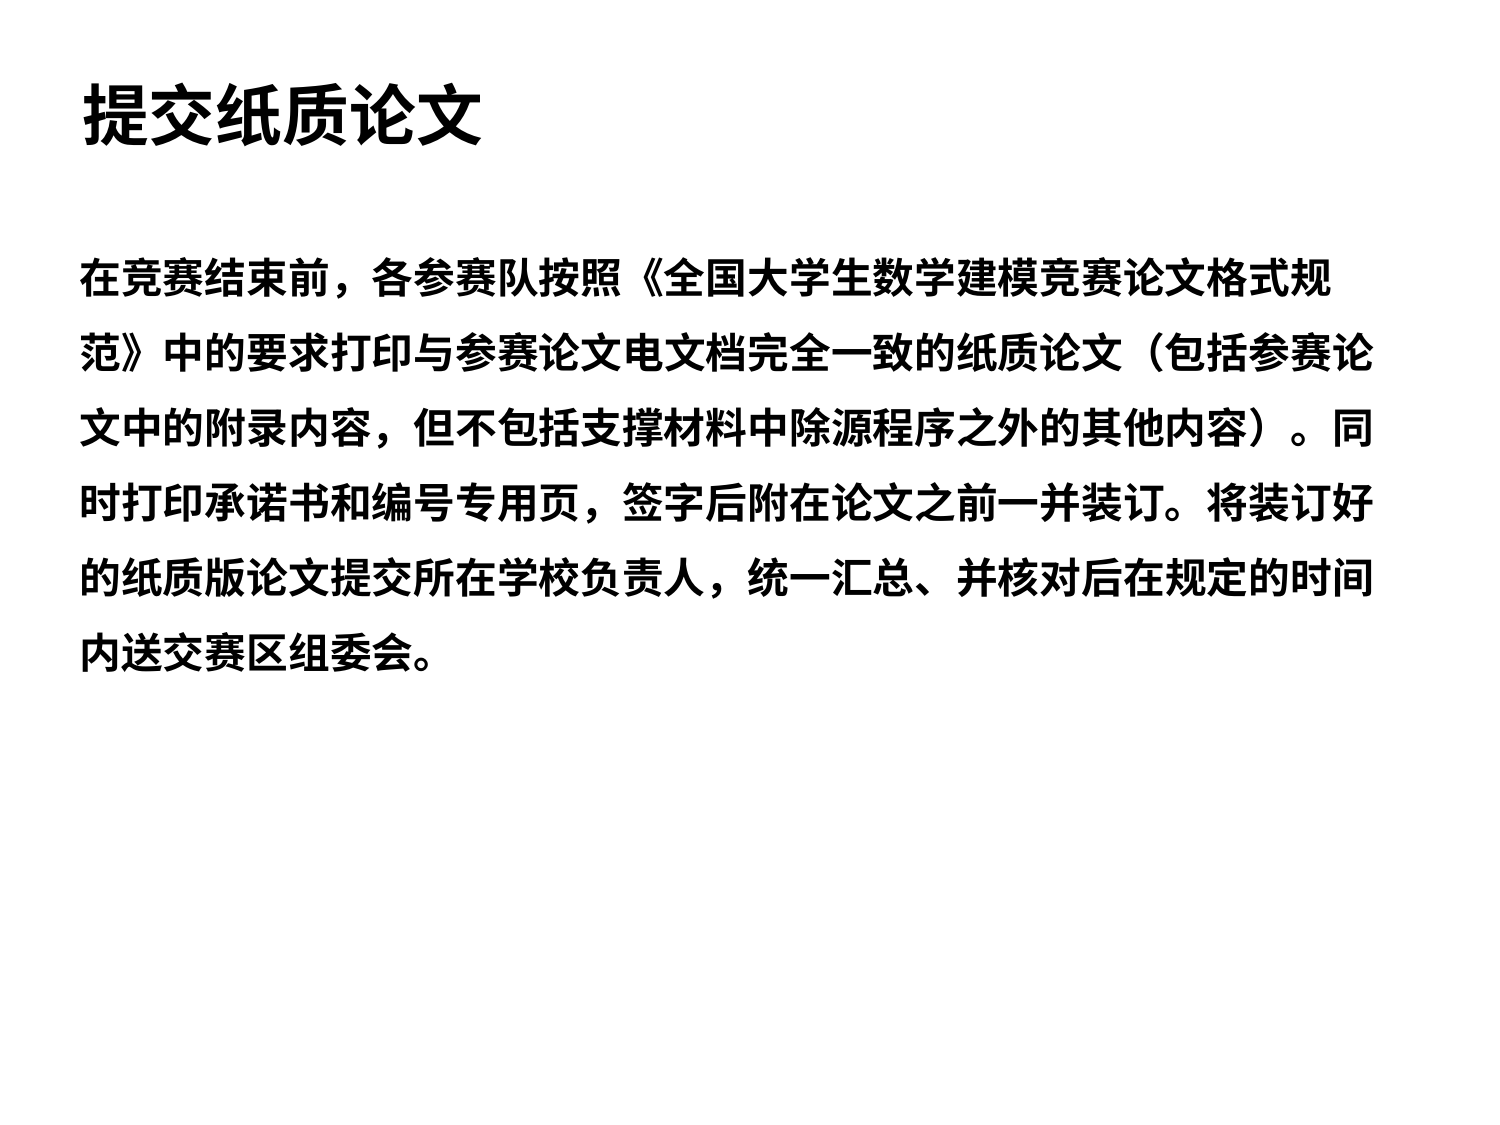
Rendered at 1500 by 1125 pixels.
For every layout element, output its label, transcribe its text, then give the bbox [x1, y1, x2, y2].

text_box 提交纸质论文 [67, 66, 498, 161]
text_box 在竞赛结束前，各参赛队按照《全国大学生数学建模竞赛论文格式规范》中的要求打印与参赛论文电文档完全一致的纸质论文（包括参赛论文中的附录内容，但不包括支撑材料中除源程序之外的其他内容）。同时打印承诺书和编号专用页，签字后附在论文之前一并装订。将装订好的纸质版论文提交所在学校负责人，统一汇总、并核对后在规定的时间内送交赛区组委会。 [64, 219, 1400, 685]
